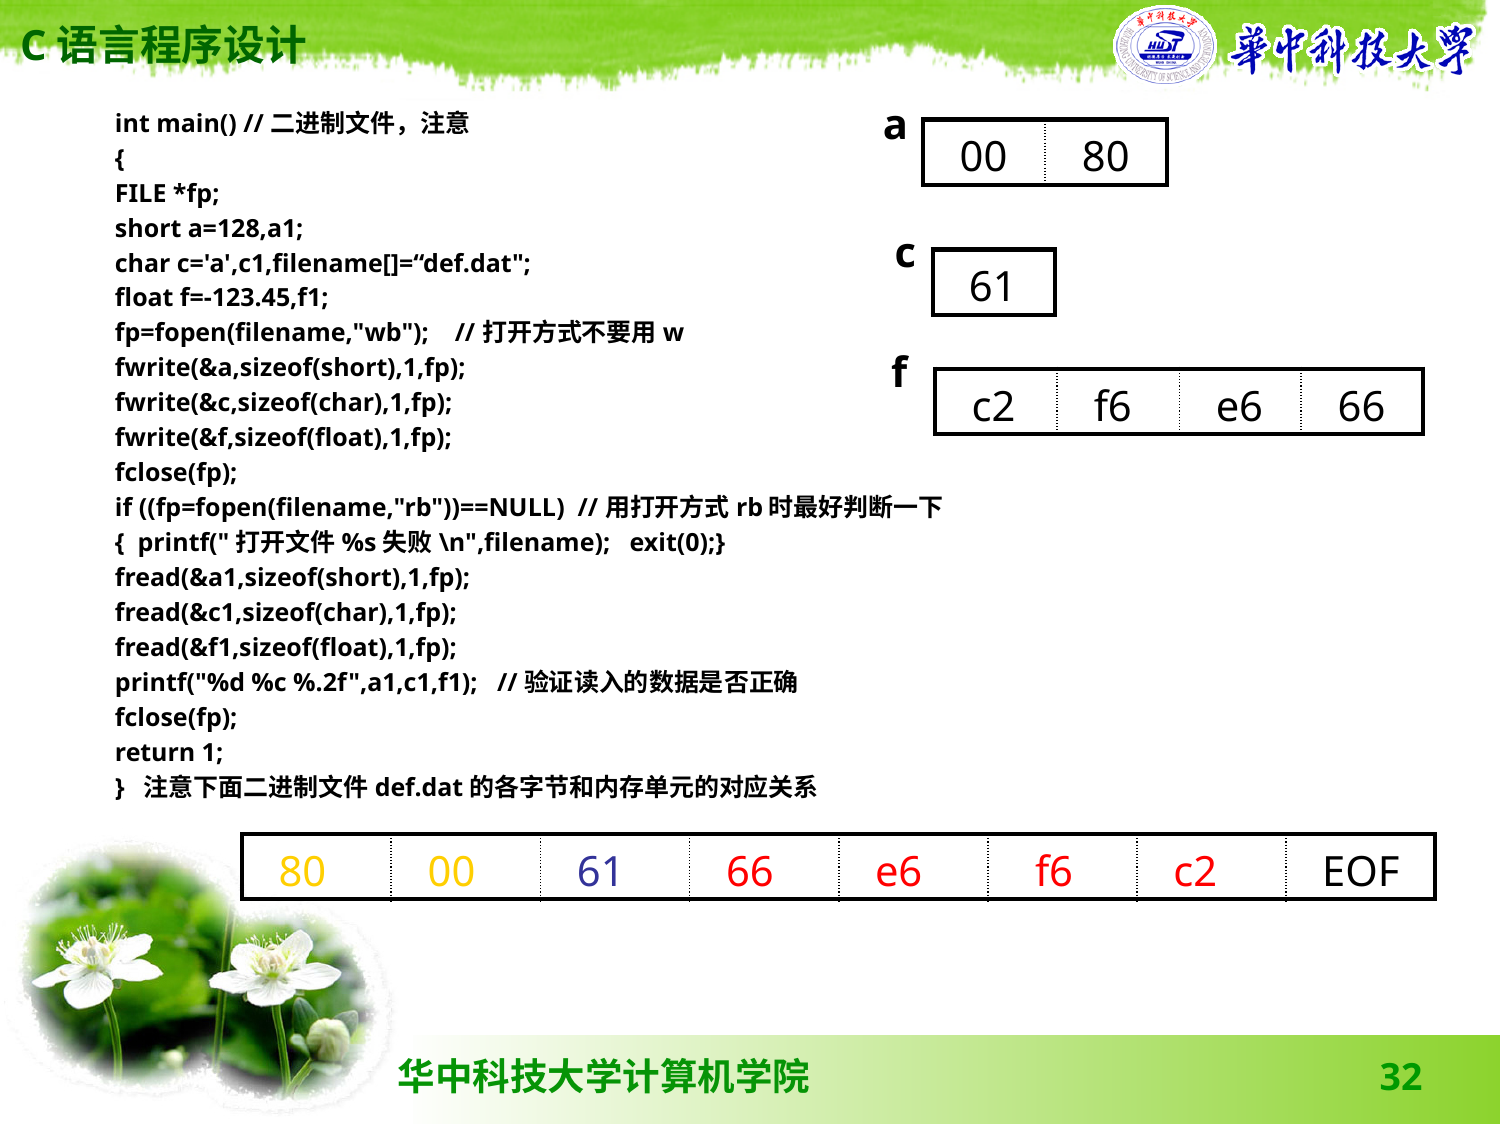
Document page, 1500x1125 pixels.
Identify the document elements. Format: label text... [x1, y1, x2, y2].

table_header EOF [1286, 836, 1433, 897]
table_header 80 [1045, 122, 1165, 183]
picture [0, 828, 413, 1125]
table_header 61 [935, 252, 1053, 313]
table_header 00 [925, 122, 1045, 183]
table_header e6 [839, 836, 988, 897]
text_box f [876, 338, 936, 403]
table_header f6 [1057, 371, 1179, 432]
table_header 00 [391, 836, 540, 897]
text_box int main() //二进制文件，注意 { FILE *fp; short a=128,a1; char c='a',c1,filename[]=“def.dat"; float f=-123.45,f1; fp=fopen(filename,"wb"); //打开方式不要用w fwrite(&a,sizeof(short),1,fp); fwrite(&c,sizeof(char),1,fp); fwrite(&f,sizeof(float),1,fp); fclose(fp); if ((fp=fopen(filename,"rb"))==NULL) //用打开方式rb时最好判断一下 { printf("打开文件%s失败\n",filename); exit(0);} fread(&a1,sizeof(short),1,fp); fread(&c1,sizeof(char),1,fp); fread(&f1,sizeof(float),1,fp); printf("%d %c %.2f",a1,c1,f1); //验证读入的数据是否正确 fclose(fp); return 1; } 注意下面二进制文件def.dat的各字节和内存单元的对应关系 [100, 99, 1412, 809]
text_box a [868, 90, 928, 155]
table_header e6 [1179, 371, 1301, 432]
table_header f6 [988, 836, 1137, 897]
table_header 61 [540, 836, 690, 897]
table_header 66 [1301, 371, 1421, 432]
table_header c2 [937, 371, 1057, 432]
table_header 80 [244, 836, 391, 897]
text_box c [879, 218, 939, 284]
slide_number 32 [1124, 1041, 1438, 1112]
table_header 66 [690, 836, 839, 897]
table_header c2 [1137, 836, 1286, 897]
picture [0, 0, 1500, 113]
